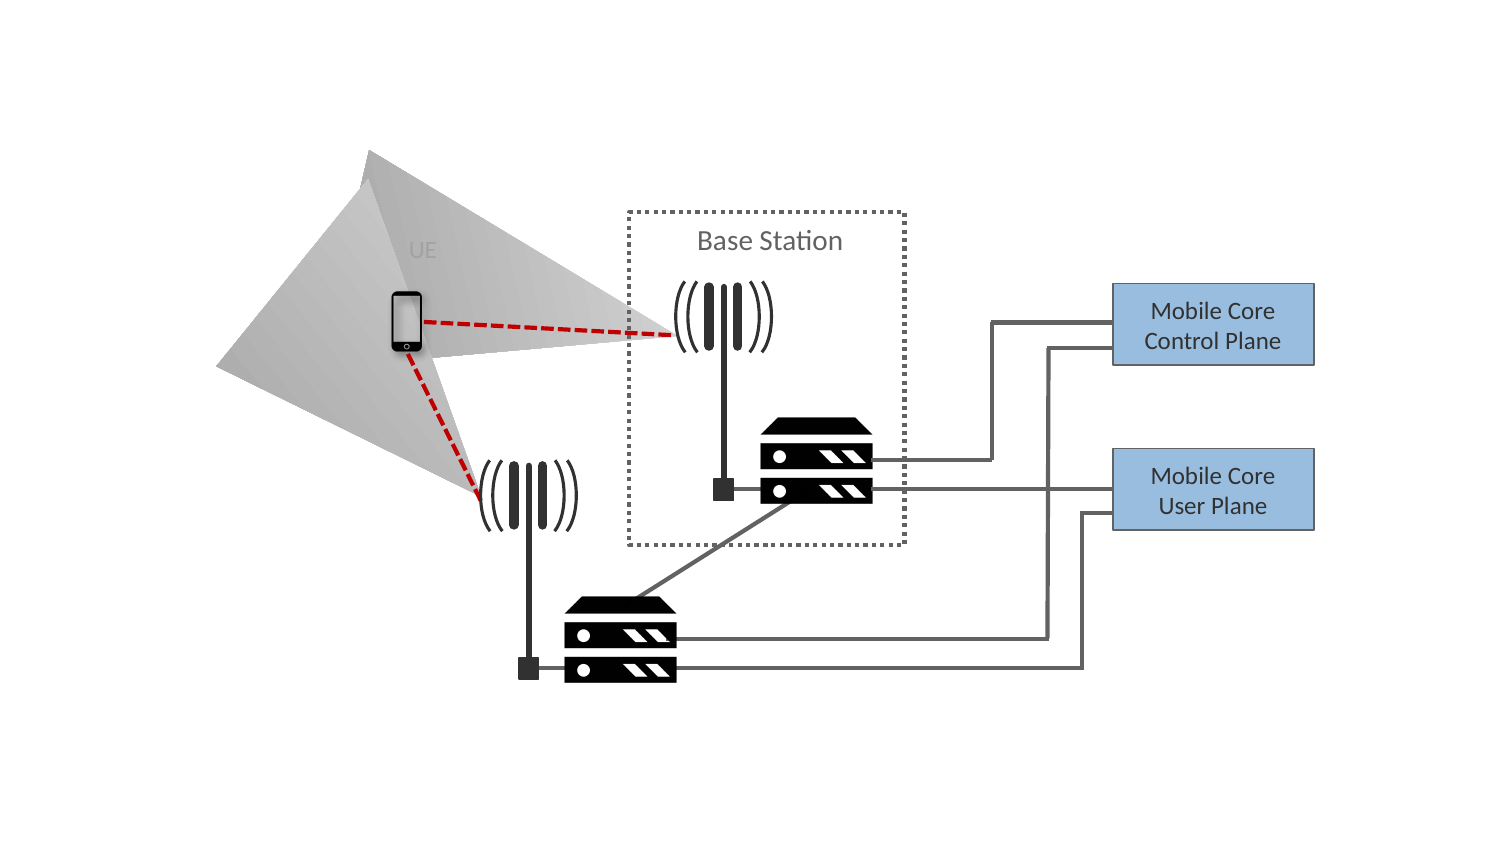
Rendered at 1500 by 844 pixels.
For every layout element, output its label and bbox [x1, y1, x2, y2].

text_box [480, 454, 577, 680]
text_box [259, 185, 1315, 687]
text_box [675, 276, 772, 501]
text_box [406, 351, 481, 501]
